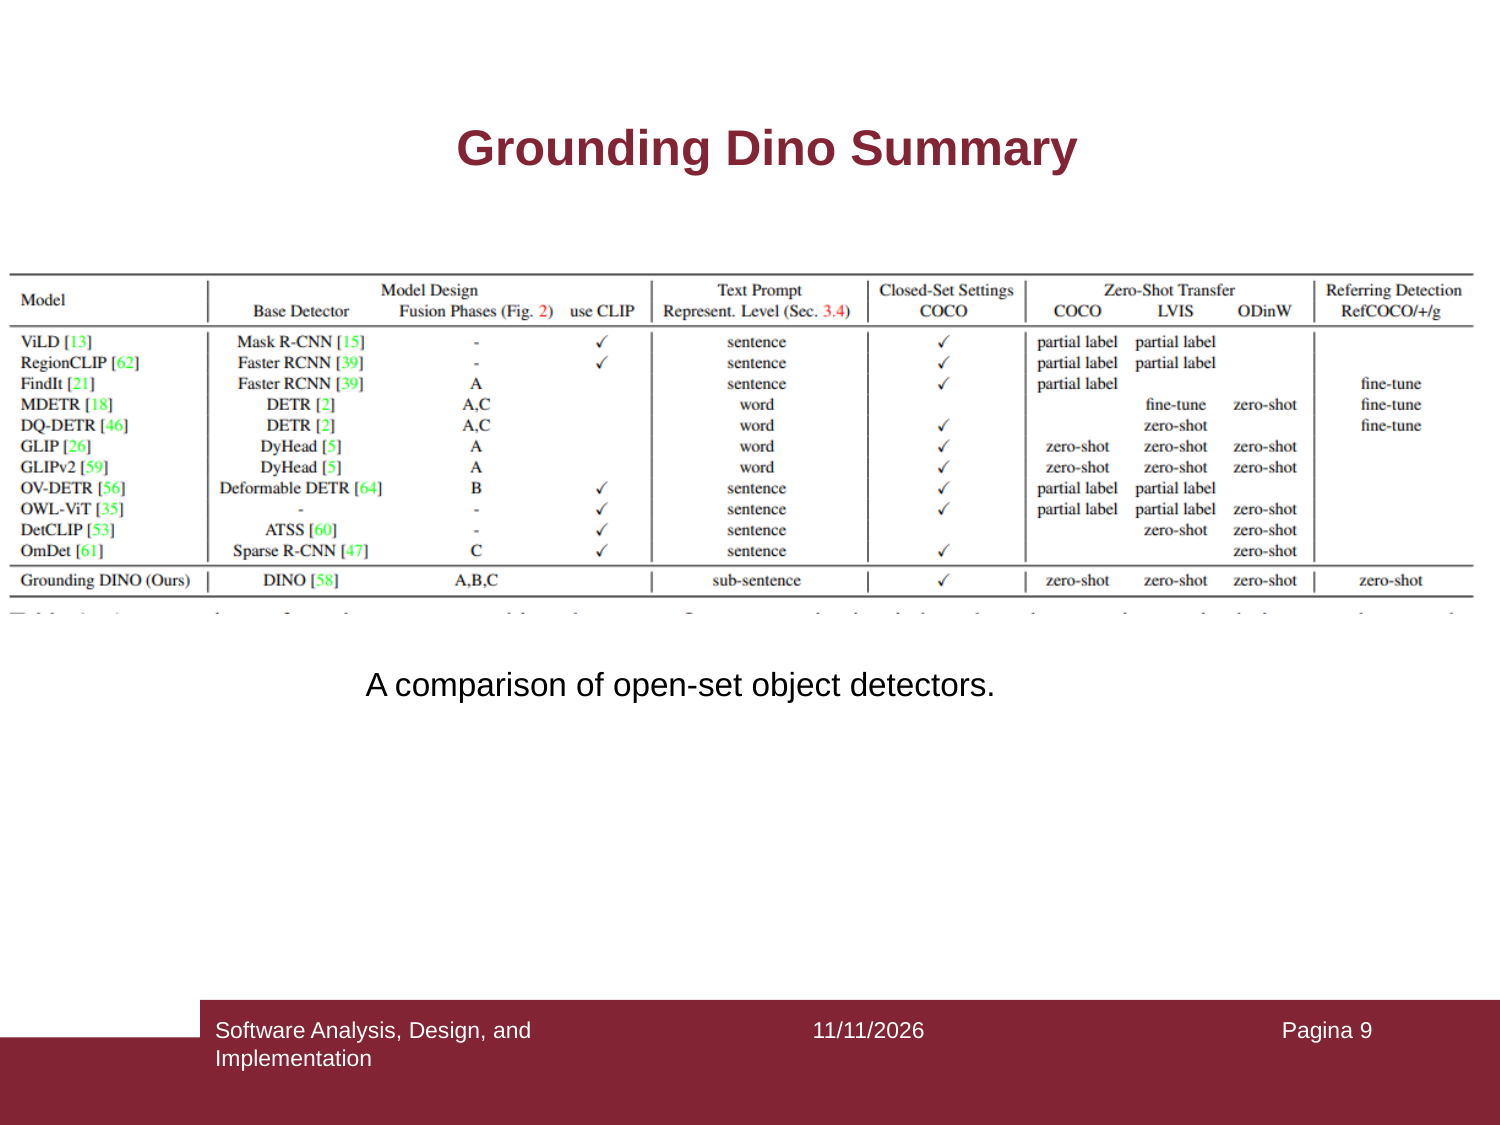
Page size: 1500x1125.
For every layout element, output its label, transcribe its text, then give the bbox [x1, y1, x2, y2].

slide_number Pagina 9 [1074, 1008, 1388, 1084]
title Grounding Dino Summary [147, 107, 1388, 191]
picture [0, 249, 1500, 614]
footer Software Analysis, Design, and Implementation [200, 1008, 675, 1084]
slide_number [712, 1008, 1025, 1084]
text_box A comparison of open-set object detectors. [249, 656, 1113, 711]
